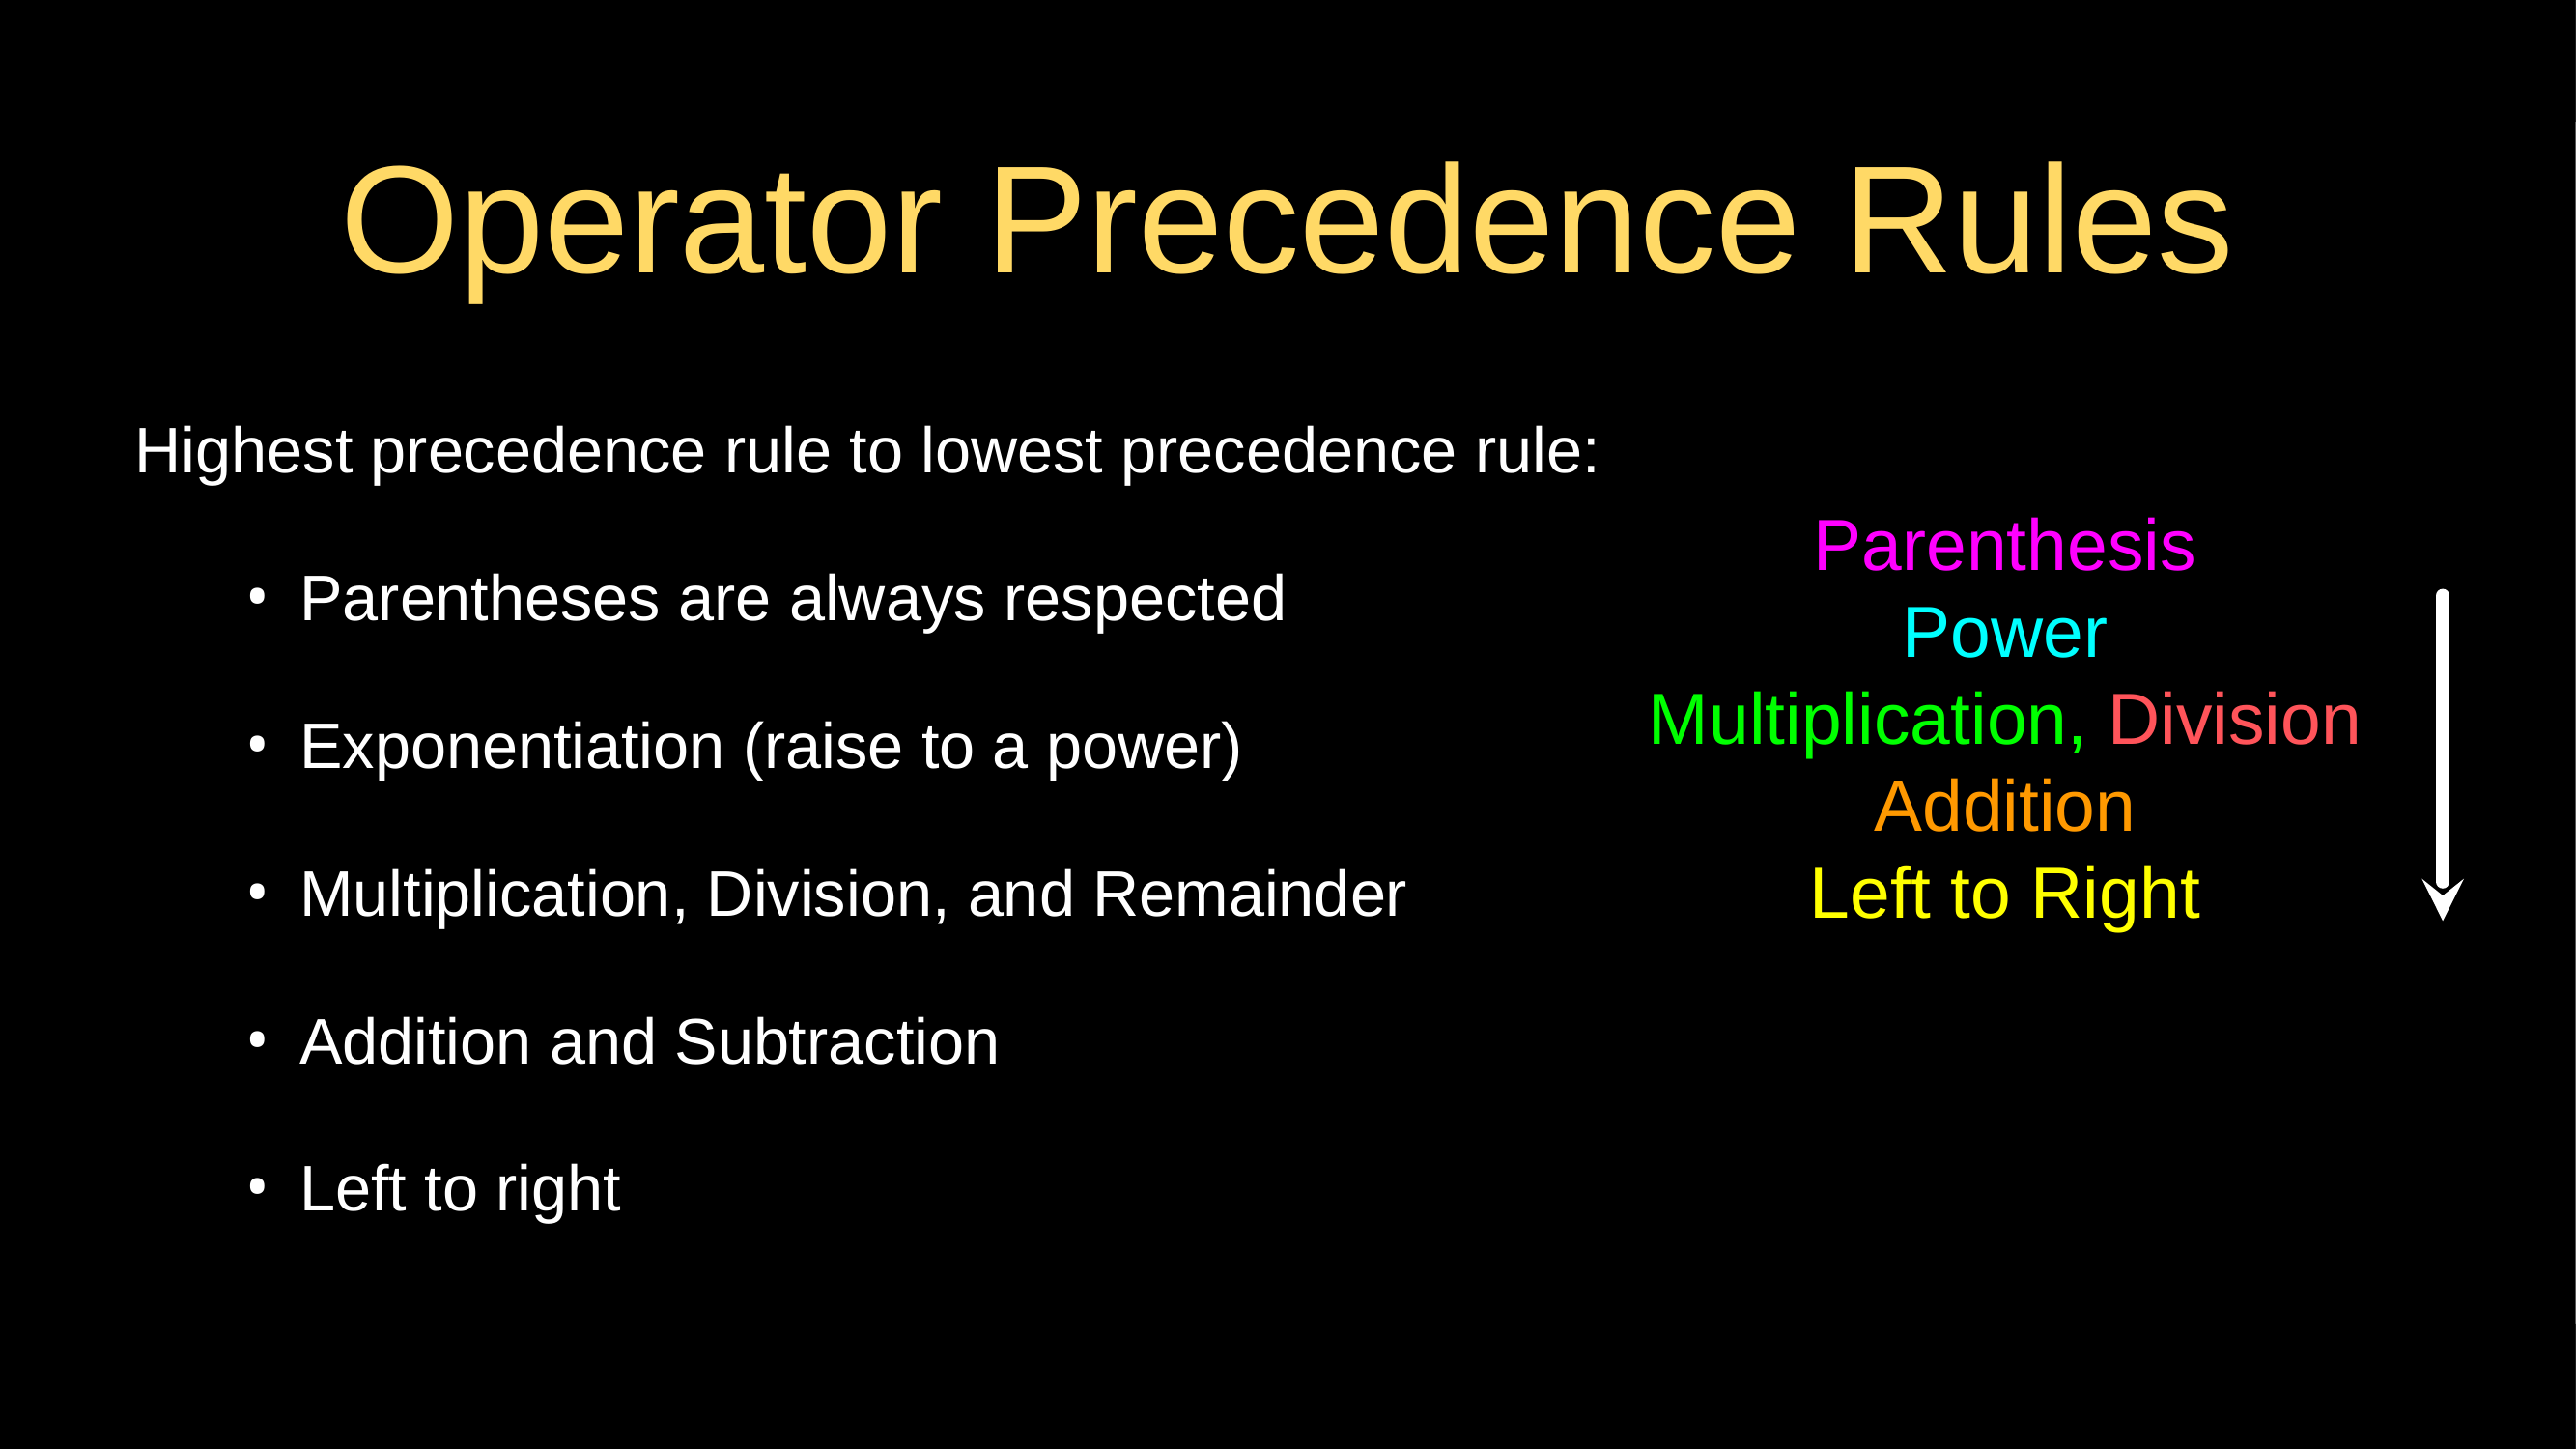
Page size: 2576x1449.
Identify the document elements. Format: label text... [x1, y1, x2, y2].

title Operator Precedence Rules [128, 124, 2448, 300]
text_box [1622, 519, 2444, 999]
list Highest precedence rule to lowest precedence rule: Parentheses are always respected Exponentiation (raise to a power) Multiplication, Division, and Remainder Addition and Subtraction Left to right [128, 338, 2448, 1294]
